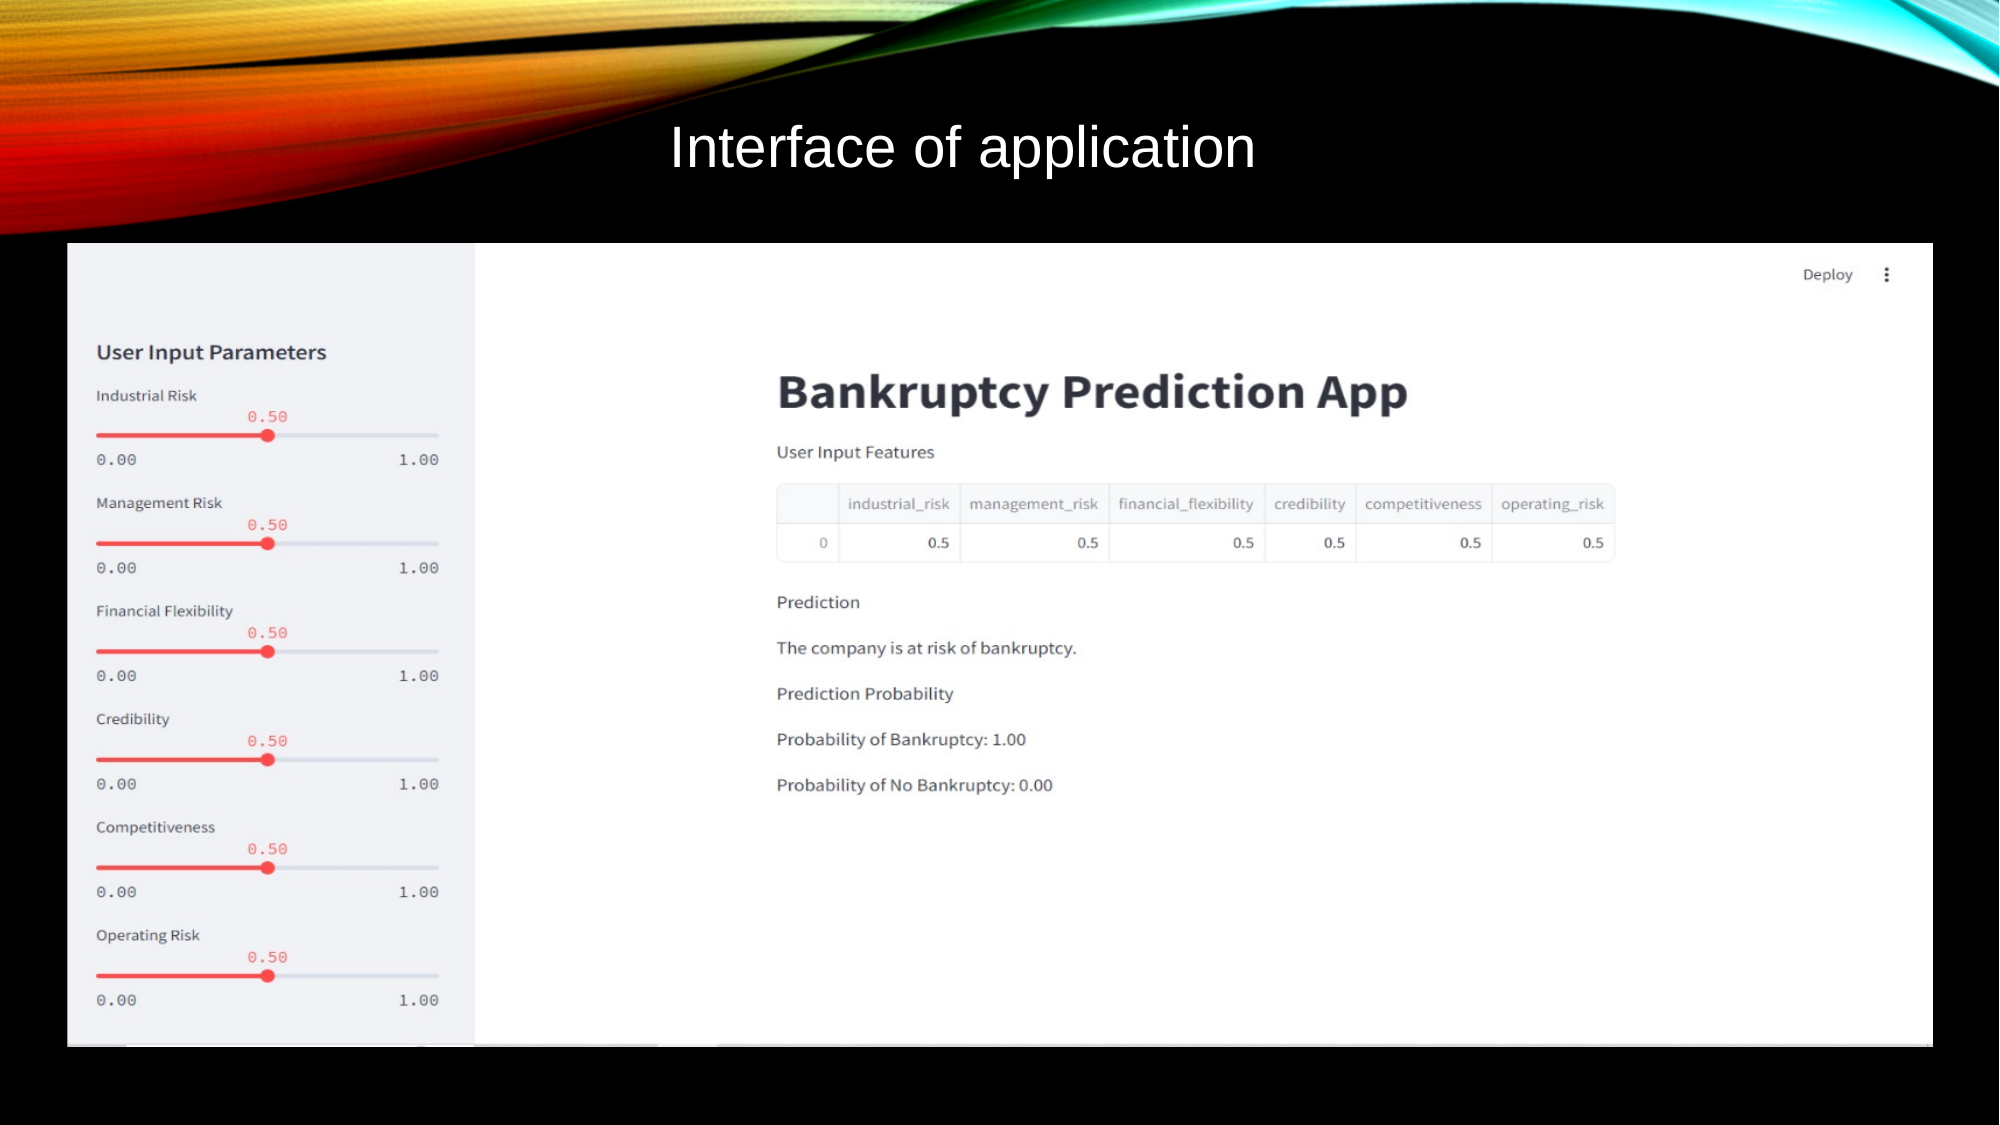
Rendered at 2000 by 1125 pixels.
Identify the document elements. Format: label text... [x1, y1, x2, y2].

picture [0, 0, 2000, 237]
text_box Interface of application [655, 101, 1274, 187]
picture [67, 243, 1934, 1047]
